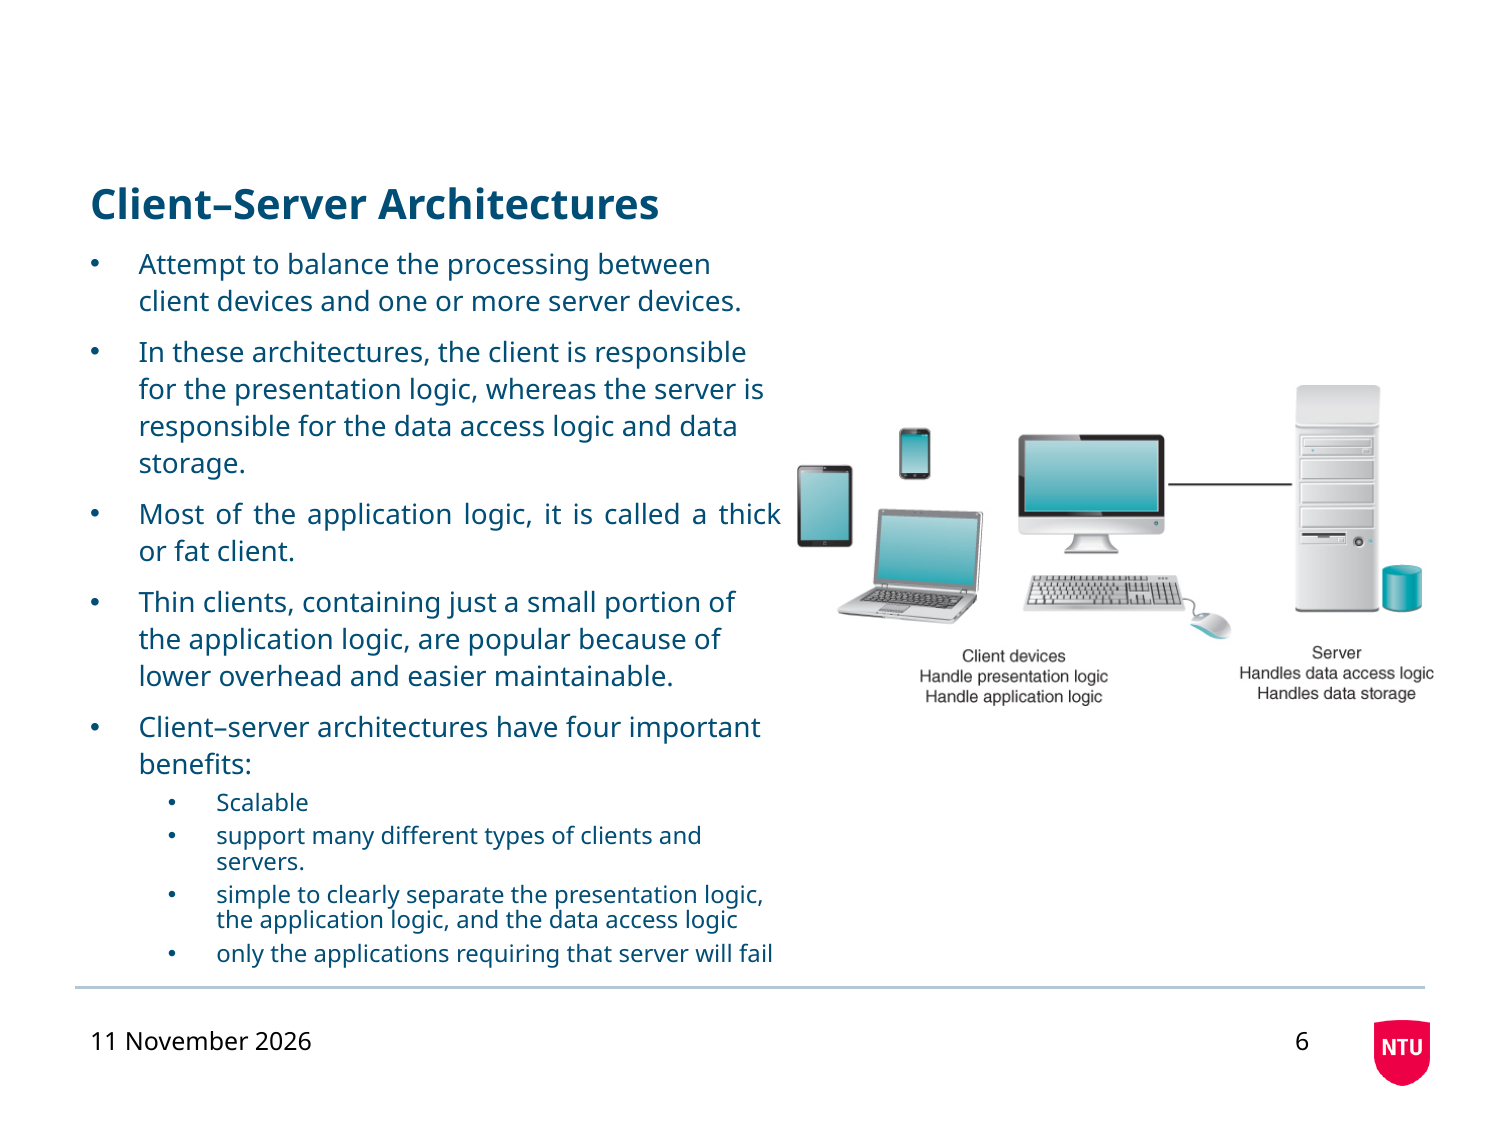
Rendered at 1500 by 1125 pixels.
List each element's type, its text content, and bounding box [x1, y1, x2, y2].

title Client–Server Architectures [75, 44, 1325, 236]
picture [796, 385, 1434, 706]
picture [1374, 1020, 1430, 1086]
list Attempt to balance the processing between client devices and one or more server devices. In these architectures, the client is responsible for the presentation logic, whereas the server is responsible for the data access logic and data storage. Most of the application logic, it is called a thick or fat client. Thin clients, containing just a small portion of the application logic, are popular because of lower overhead and easier maintainable. Client–server architectures have four important benefits: Scalable support many different types of clients and servers. simple to clearly separate the presentation logic, the application logic, and the data access logic only the applications requiring that server will fail [75, 235, 798, 988]
slide_number 6 [974, 1017, 1325, 1097]
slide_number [75, 1017, 425, 1097]
